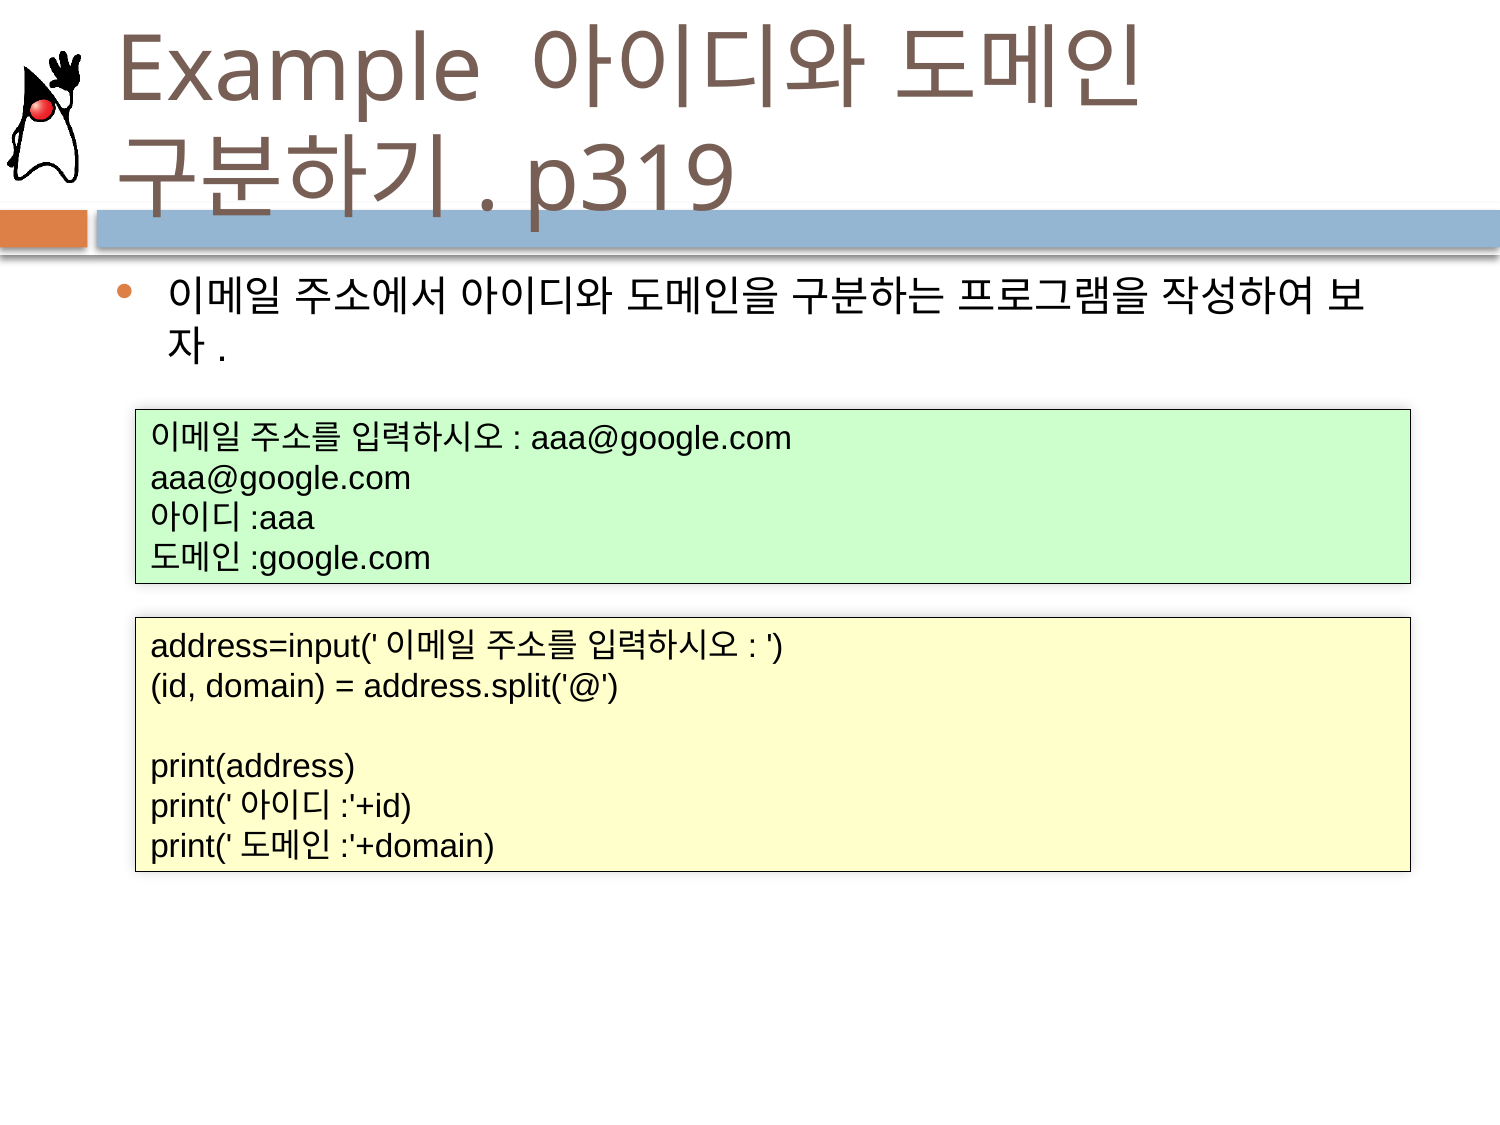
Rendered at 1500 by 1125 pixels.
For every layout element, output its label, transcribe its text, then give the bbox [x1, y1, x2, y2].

text_box 이메일 주소를 입력하시오: aaa@google.com aaa@google.com 아이디:aaa 도메인:google.com [135, 409, 1411, 584]
title Example 아이디와 도메인 구분하기. p319 [100, 37, 1438, 200]
list 이메일 주소에서 아이디와 도메인을 구분하는 프로그램을 작성하여 보자. [100, 262, 1438, 1000]
text_box address=input('이메일 주소를 입력하시오: ') (id, domain) = address.split('@') print(address) print('아이디:'+id) print('도메인:'+domain) [135, 617, 1411, 872]
picture [7, 51, 81, 183]
